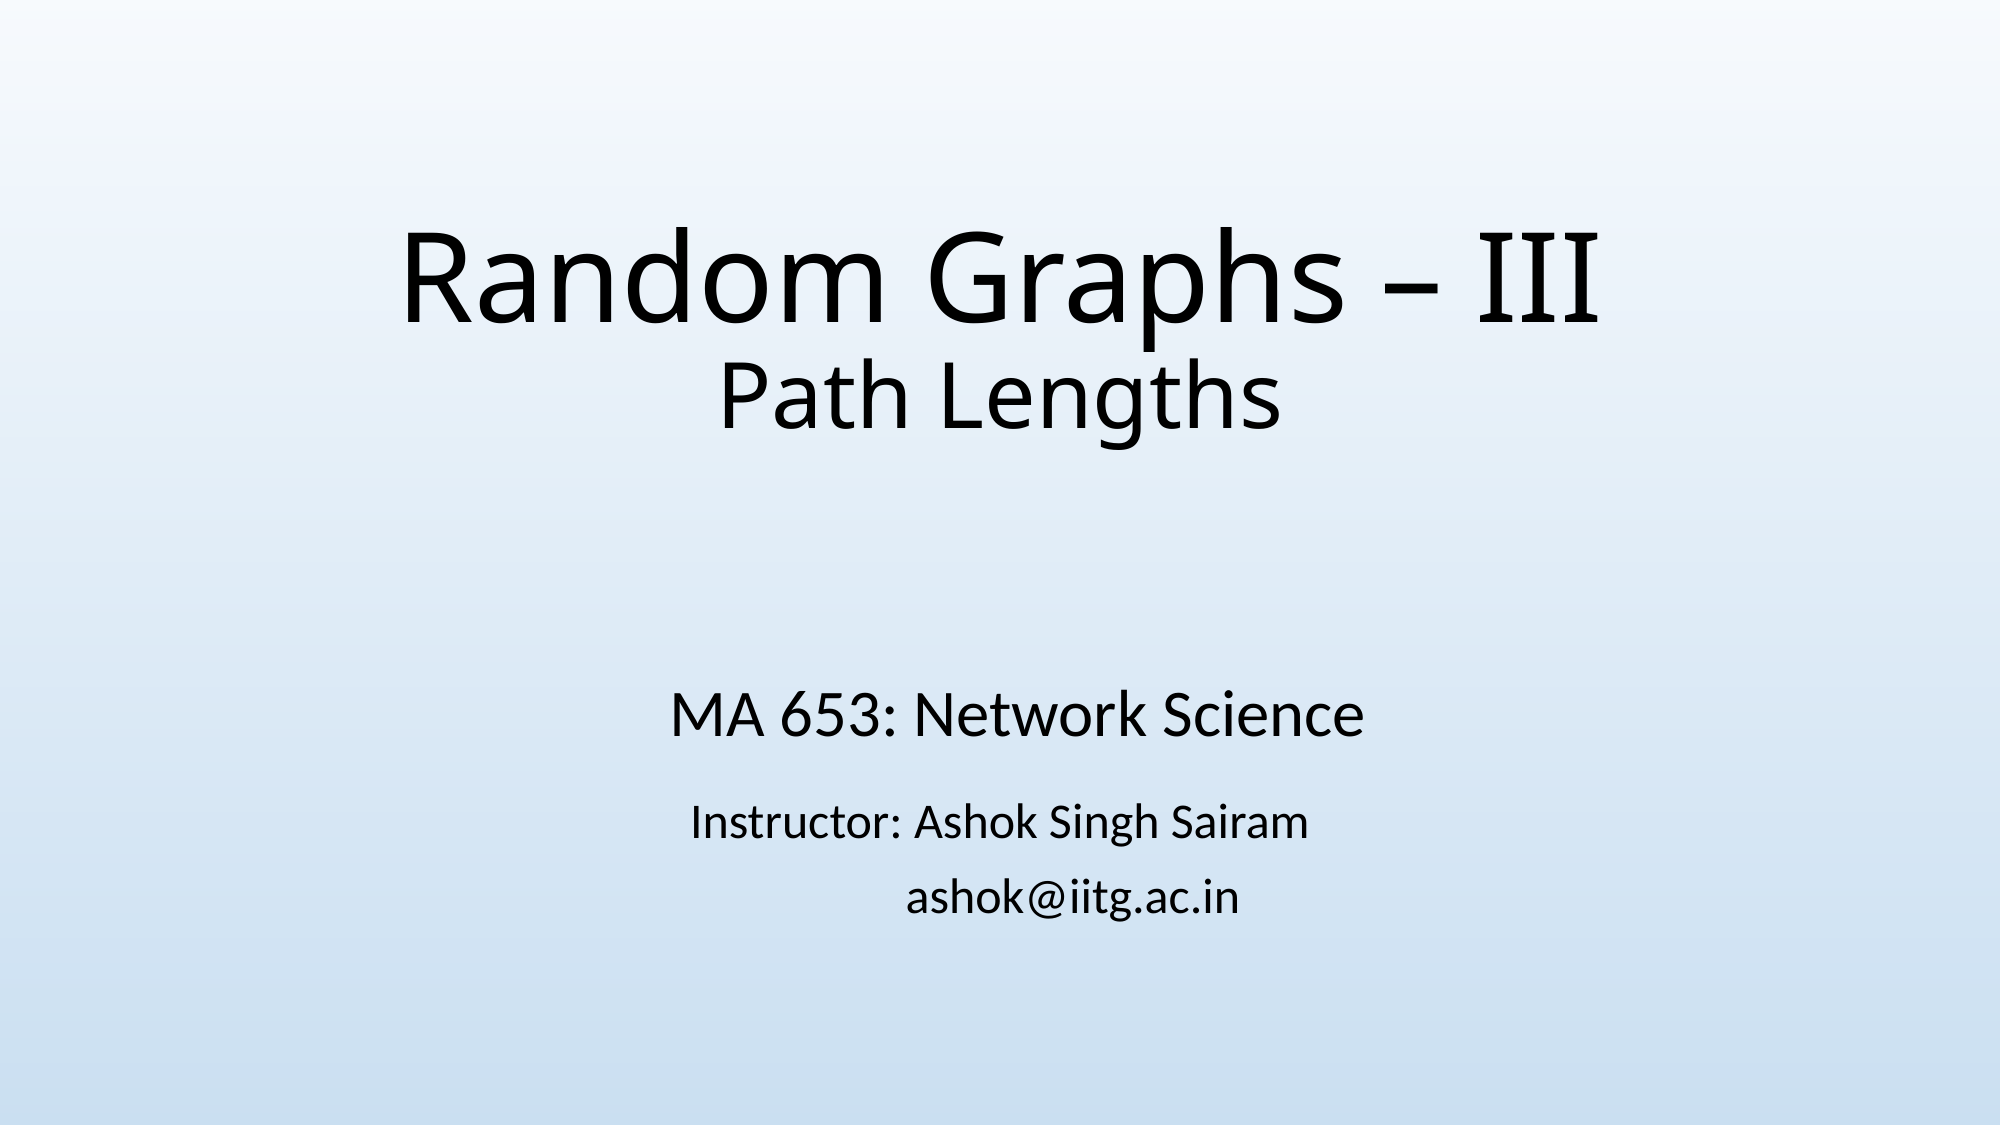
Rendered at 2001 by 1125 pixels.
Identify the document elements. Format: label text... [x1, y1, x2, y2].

text_box MA 653: Network Science [654, 662, 1382, 758]
subtitle Instructor: Ashok Singh Sairam ashok@iitg.ac.in [249, 788, 1750, 1060]
title Random Graphs – III Path Lengths [249, 184, 1750, 576]
